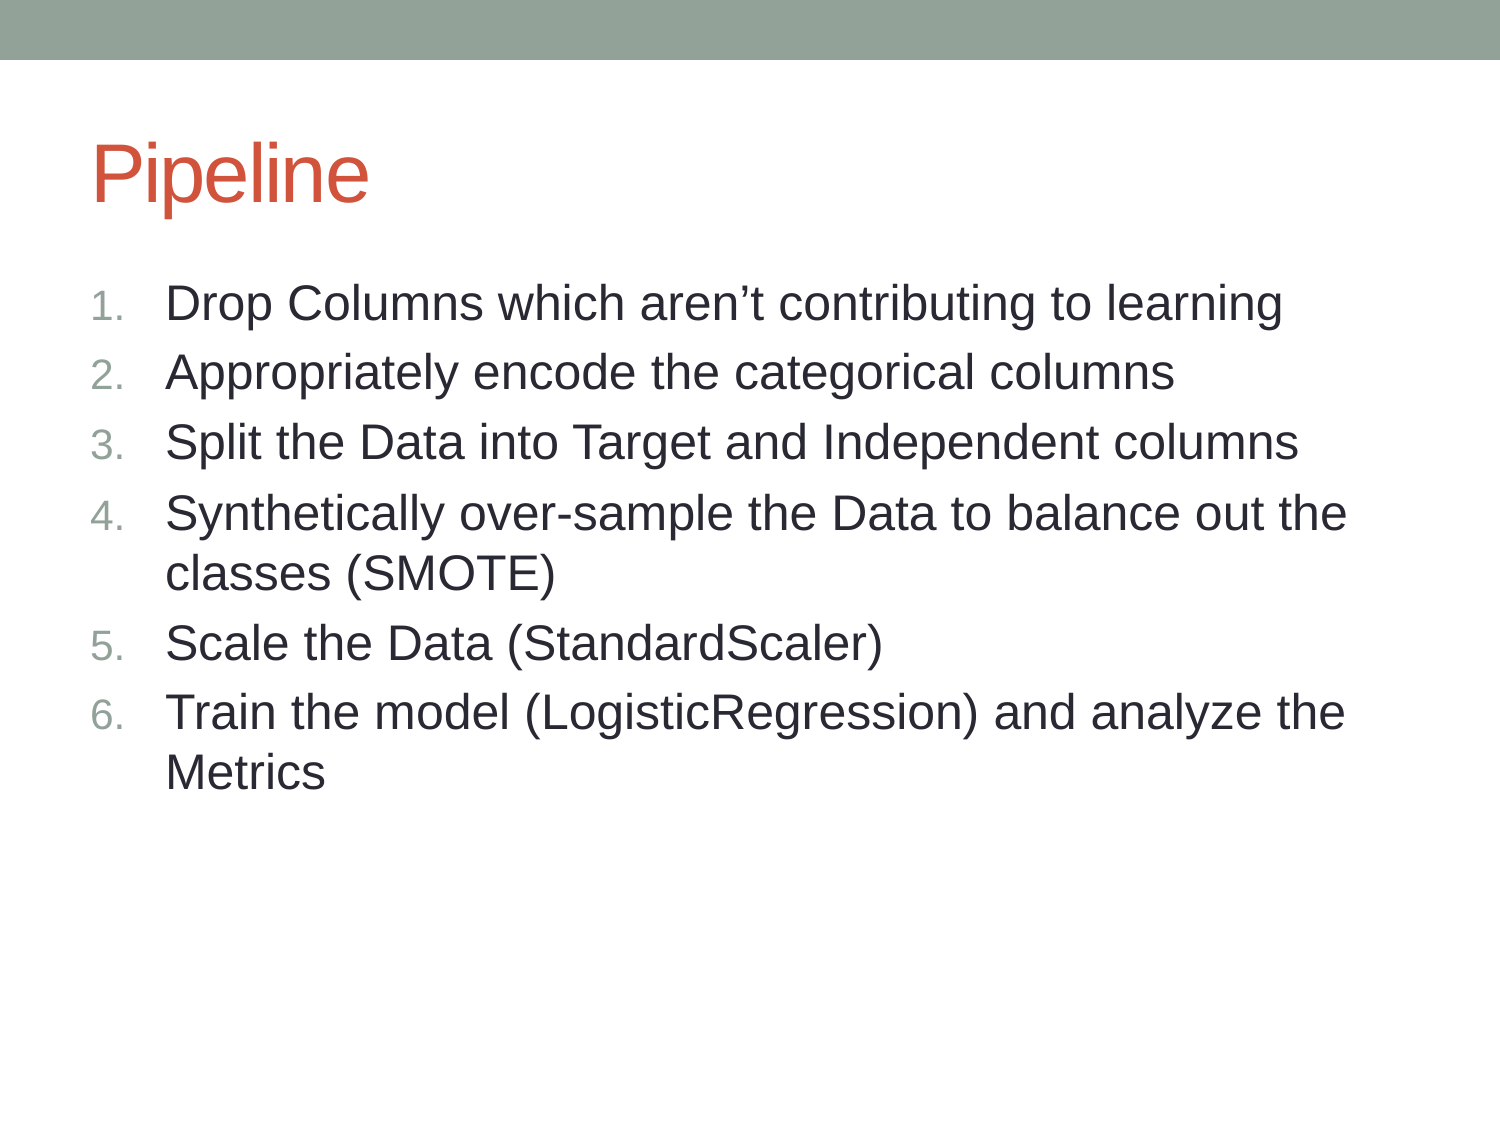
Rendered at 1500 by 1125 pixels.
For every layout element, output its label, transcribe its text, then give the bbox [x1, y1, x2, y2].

title Pipeline [75, 87, 1425, 250]
list Drop Columns which aren’t contributing to learning Appropriately encode the categorical columns Split the Data into Target and Independent columns Synthetically over-sample the Data to balance out the classes (SMOTE) Scale the Data (StandardScaler) Train the model (LogisticRegression) and analyze the Metrics [75, 262, 1425, 1063]
